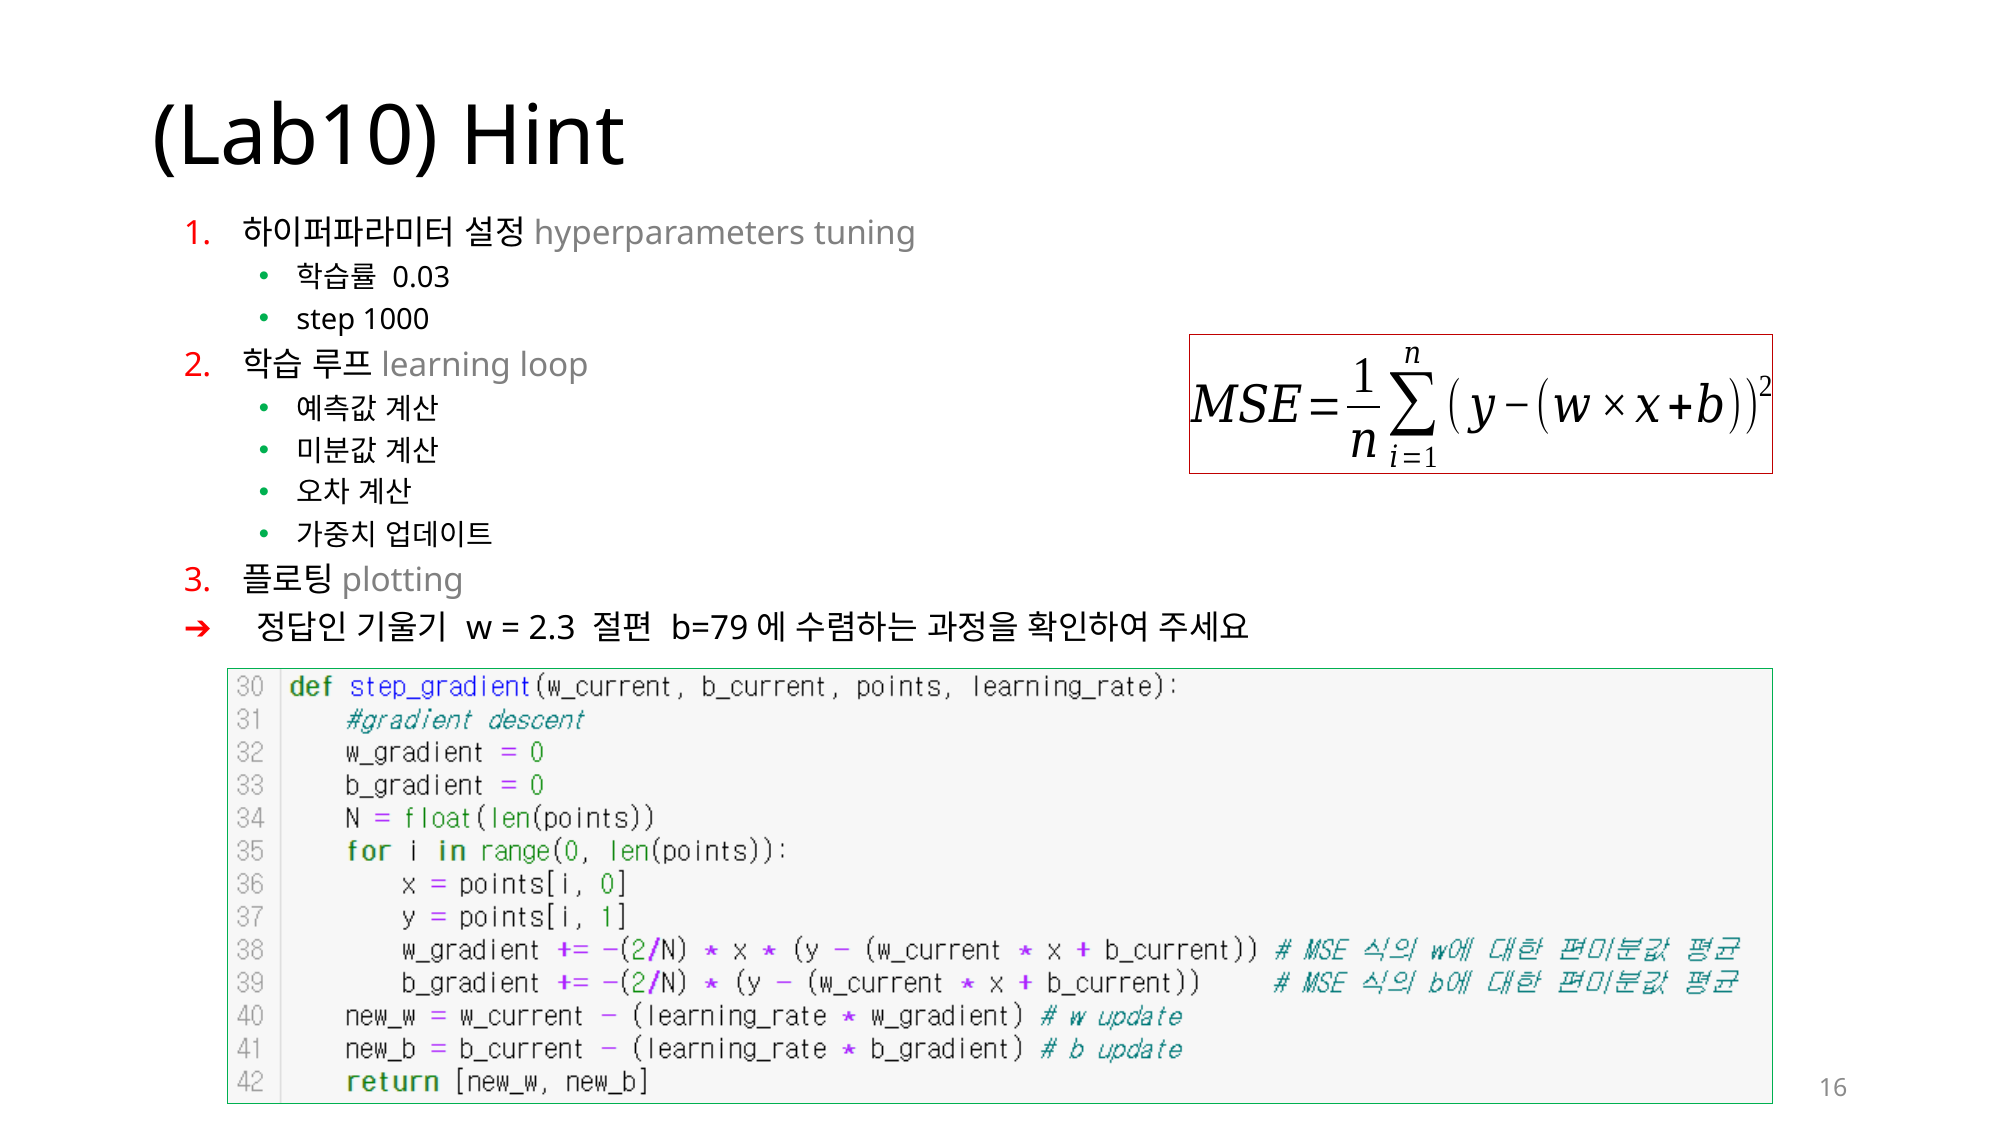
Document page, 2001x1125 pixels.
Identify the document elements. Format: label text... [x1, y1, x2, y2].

slide_number 16 [1412, 1058, 1863, 1119]
list 하이퍼파라미터 설정hyperparameters tuning 학습률 0.03 step 1000 학습 루프learning loop 예측값 계산 미분값 계산 오차 계산 가중치 업데이트 플로팅plotting ➔ 정답인 기울기 w = 2.3 절편 b=79에 수렴하는 과정을 확인하여 주세요 [168, 195, 1832, 654]
picture [227, 668, 1773, 1104]
title (Lab10) Hint [137, 38, 1863, 224]
